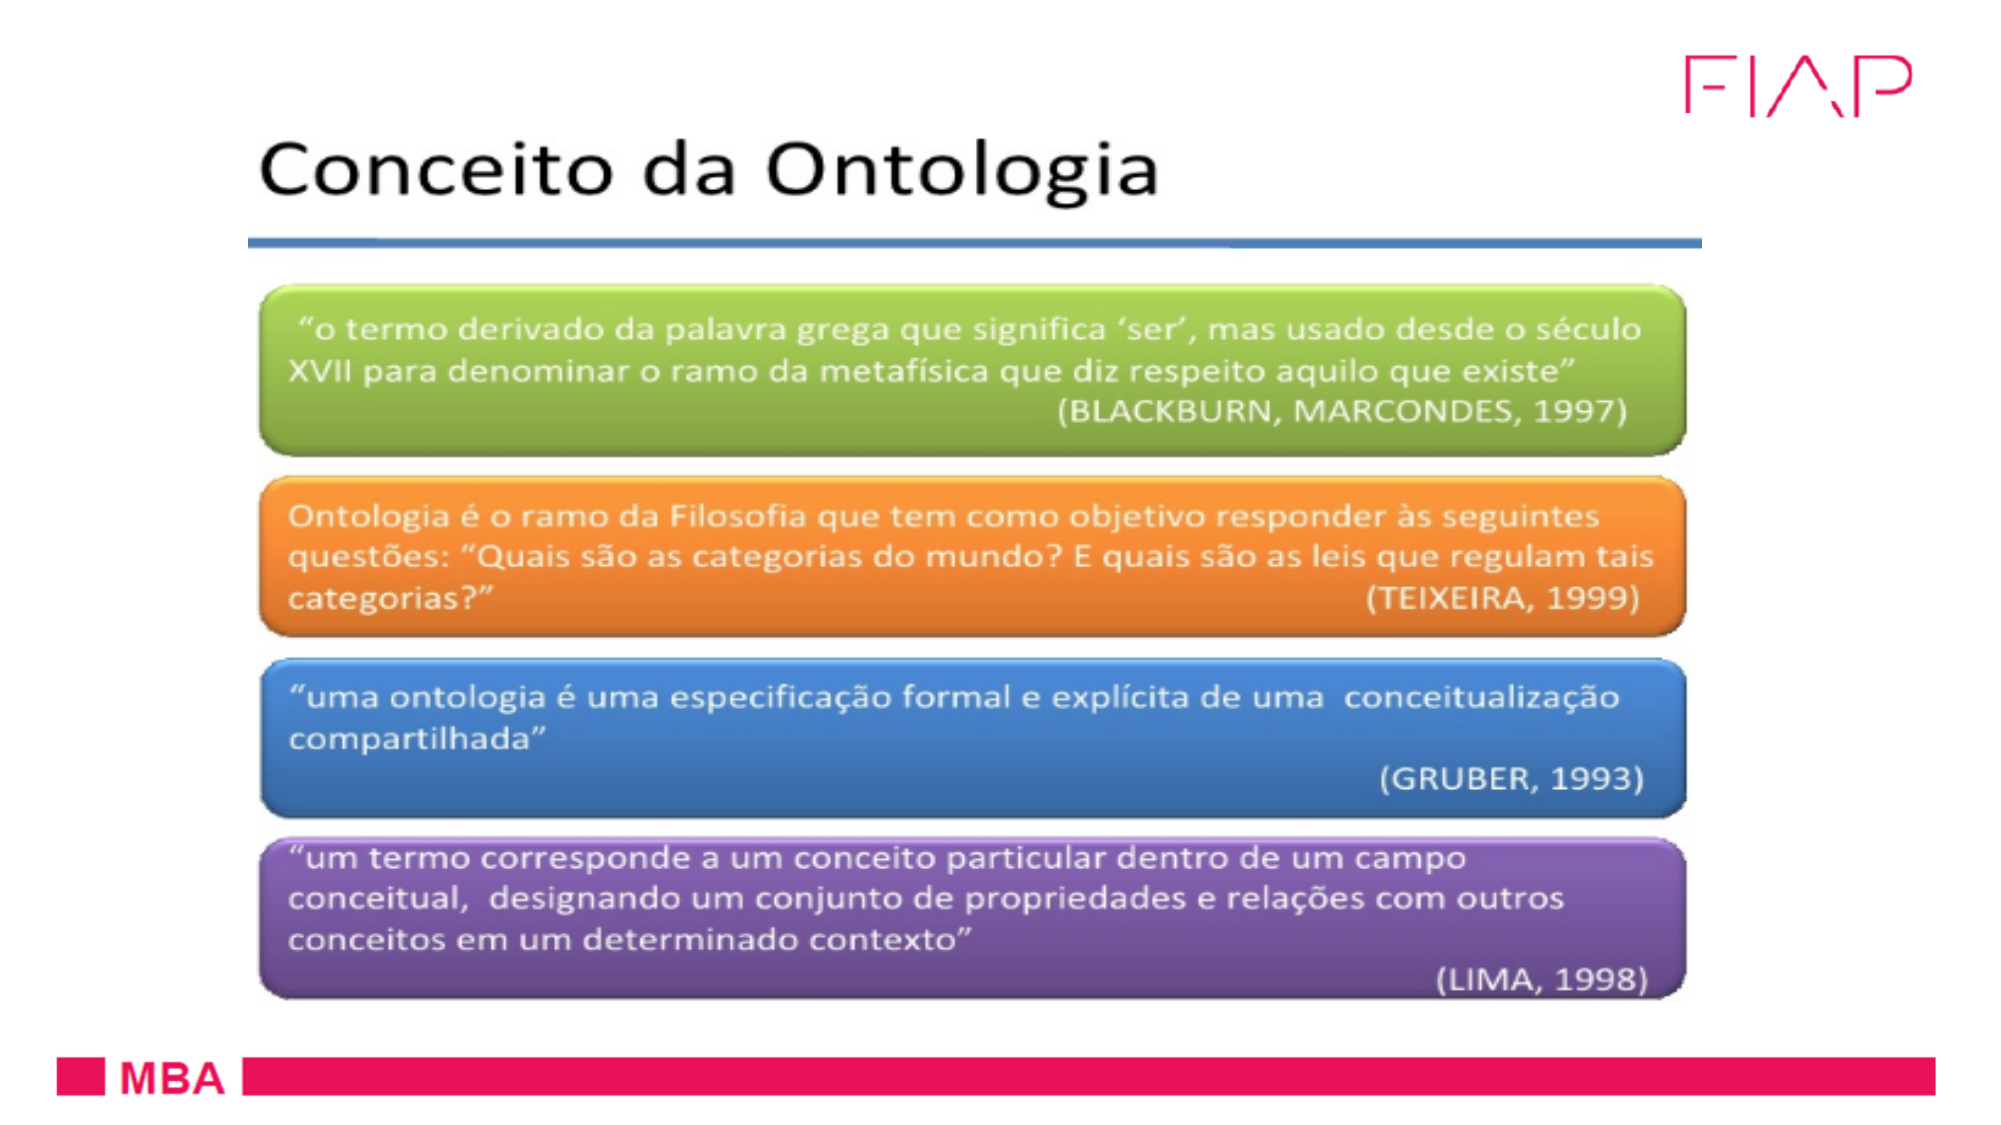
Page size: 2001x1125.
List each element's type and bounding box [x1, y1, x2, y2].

picture [248, 40, 1923, 1015]
picture [54, 1048, 1953, 1107]
